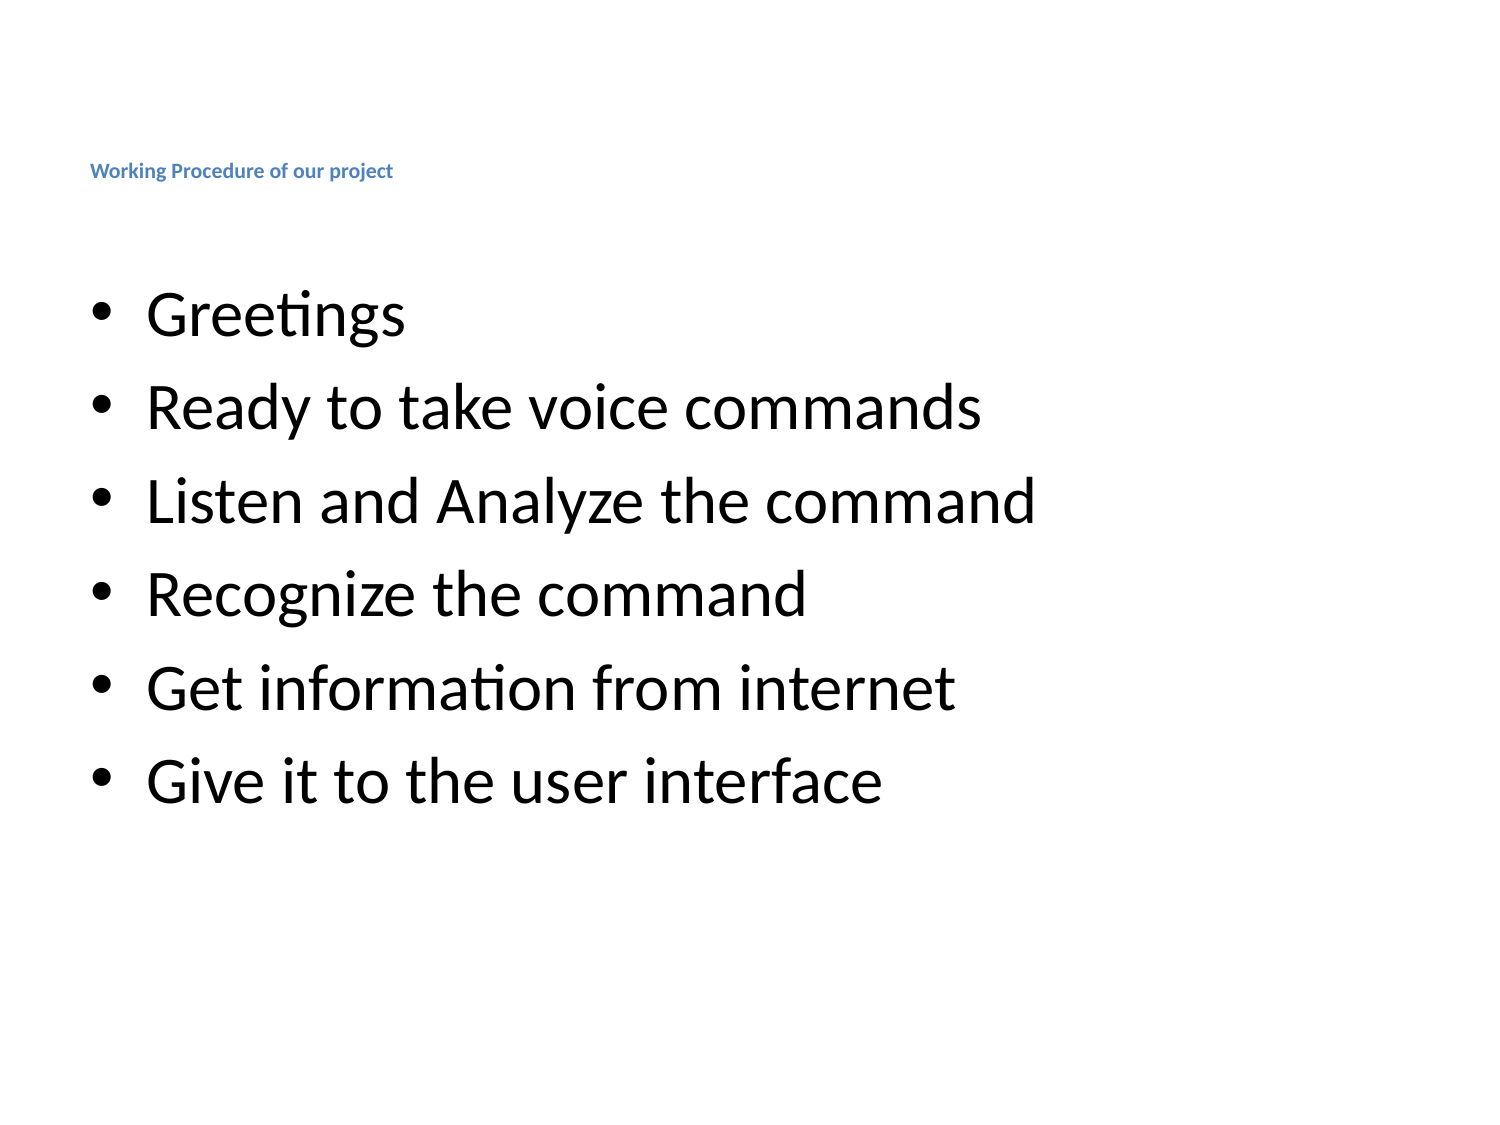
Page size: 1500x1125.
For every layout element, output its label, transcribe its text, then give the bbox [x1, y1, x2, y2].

title Working Procedure of our project [75, 87, 1425, 238]
list Greetings Ready to take voice commands Listen and Analyze the command Recognize the command Get information from internet Give it to the user interface [75, 262, 1425, 1005]
